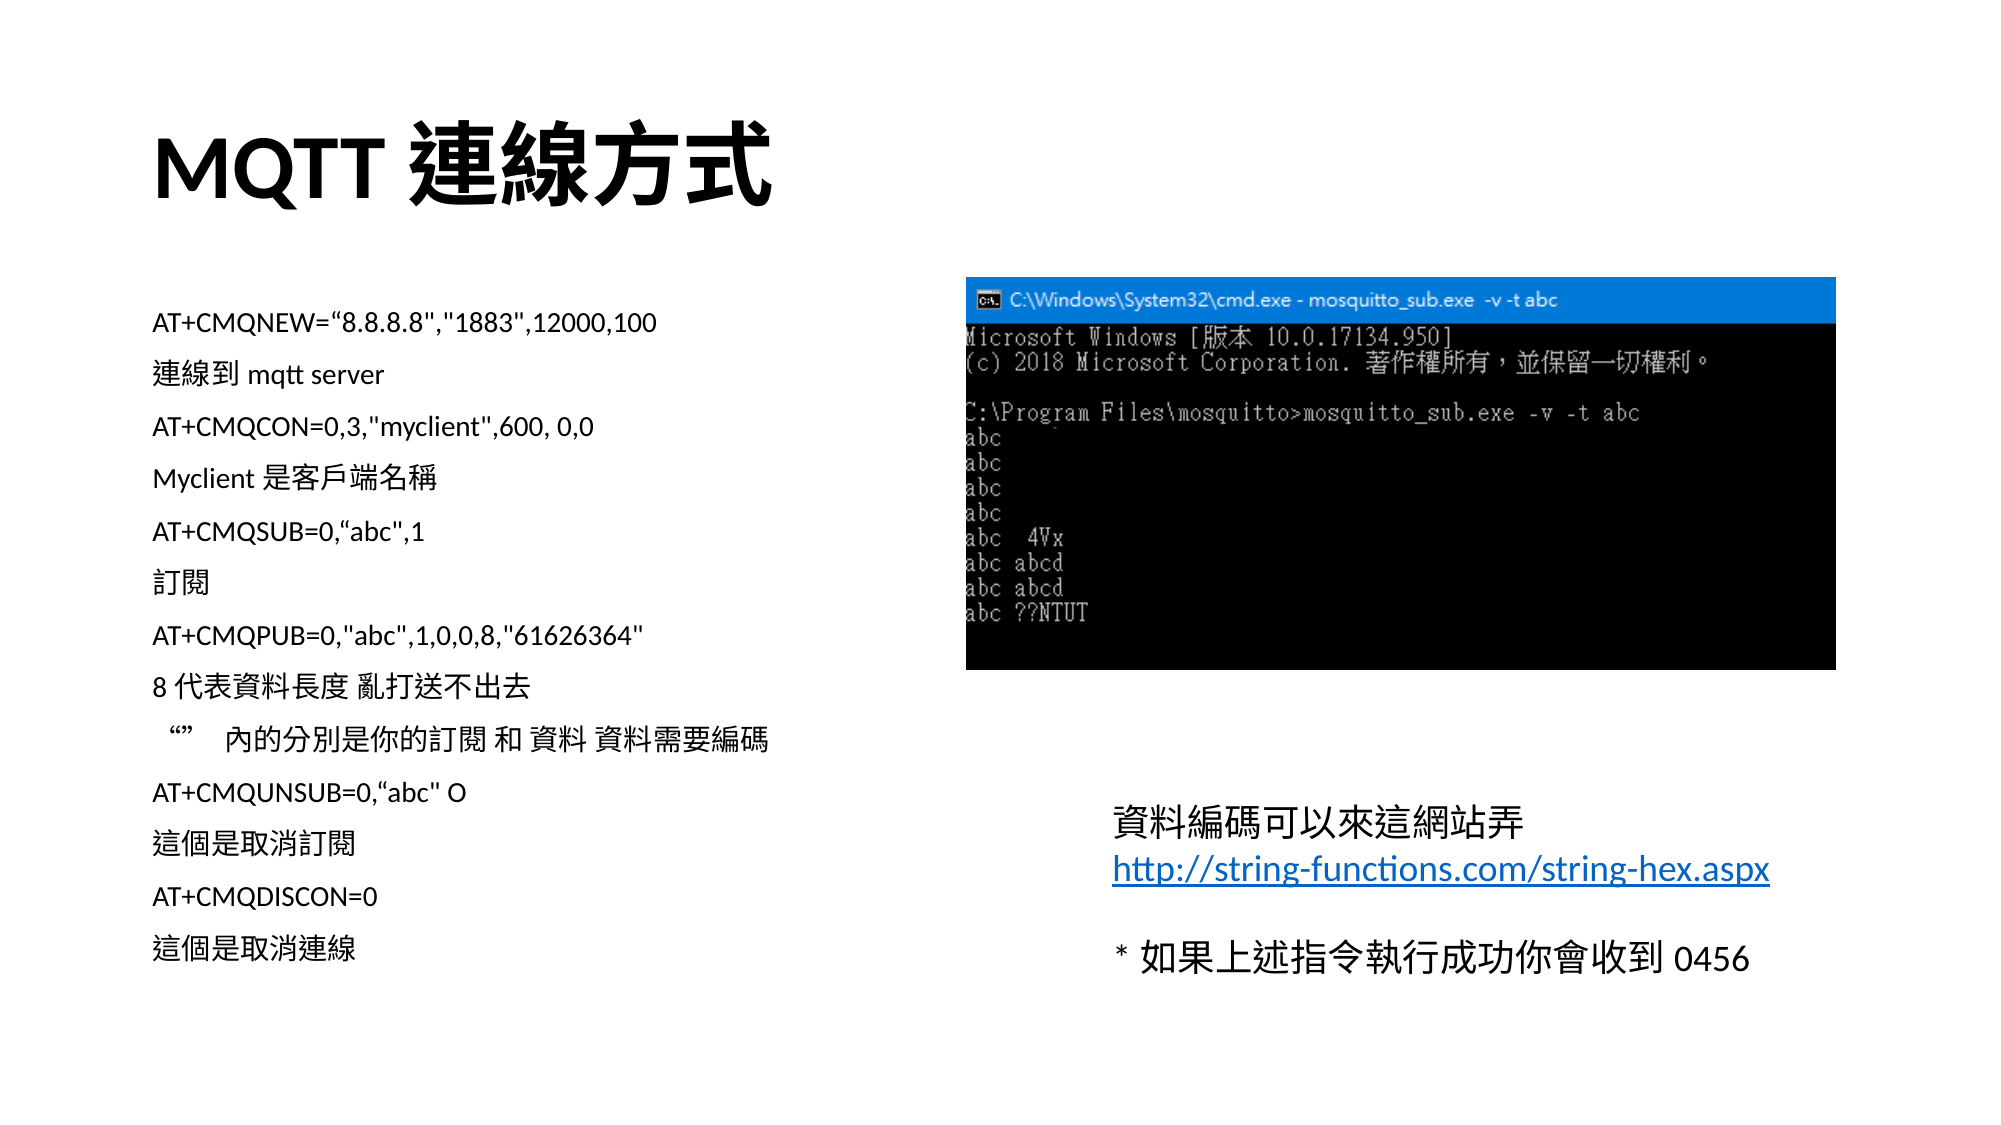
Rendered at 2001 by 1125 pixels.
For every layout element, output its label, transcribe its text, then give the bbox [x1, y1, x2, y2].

title MQTT連線方式 [137, 59, 1863, 278]
picture [966, 277, 1836, 670]
text_box 資料編碼可以來這網站弄 http://string-functions.com/string-hex.aspx *如果上述指令執行成功你會收到0456 [1097, 791, 1863, 987]
list AT+CMQNEW=“8.8.8.8","1883",12000,100 連線到mqtt server AT+CMQCON=0,3,"myclient",600, 0,0 Myclient是客戶端名稱 AT+CMQSUB=0,“abc",1 訂閱 AT+CMQPUB=0,"abc",1,0,0,8,"61626364" 8代表資料長度 亂打送不出去 “” 內的分別是你的訂閱 和 資料 資料需要編碼 AT+CMQUNSUB=0,“abc" O 這個是取消訂閱 AT+CMQDISCON=0 這個是取消連線 [137, 299, 1863, 1014]
